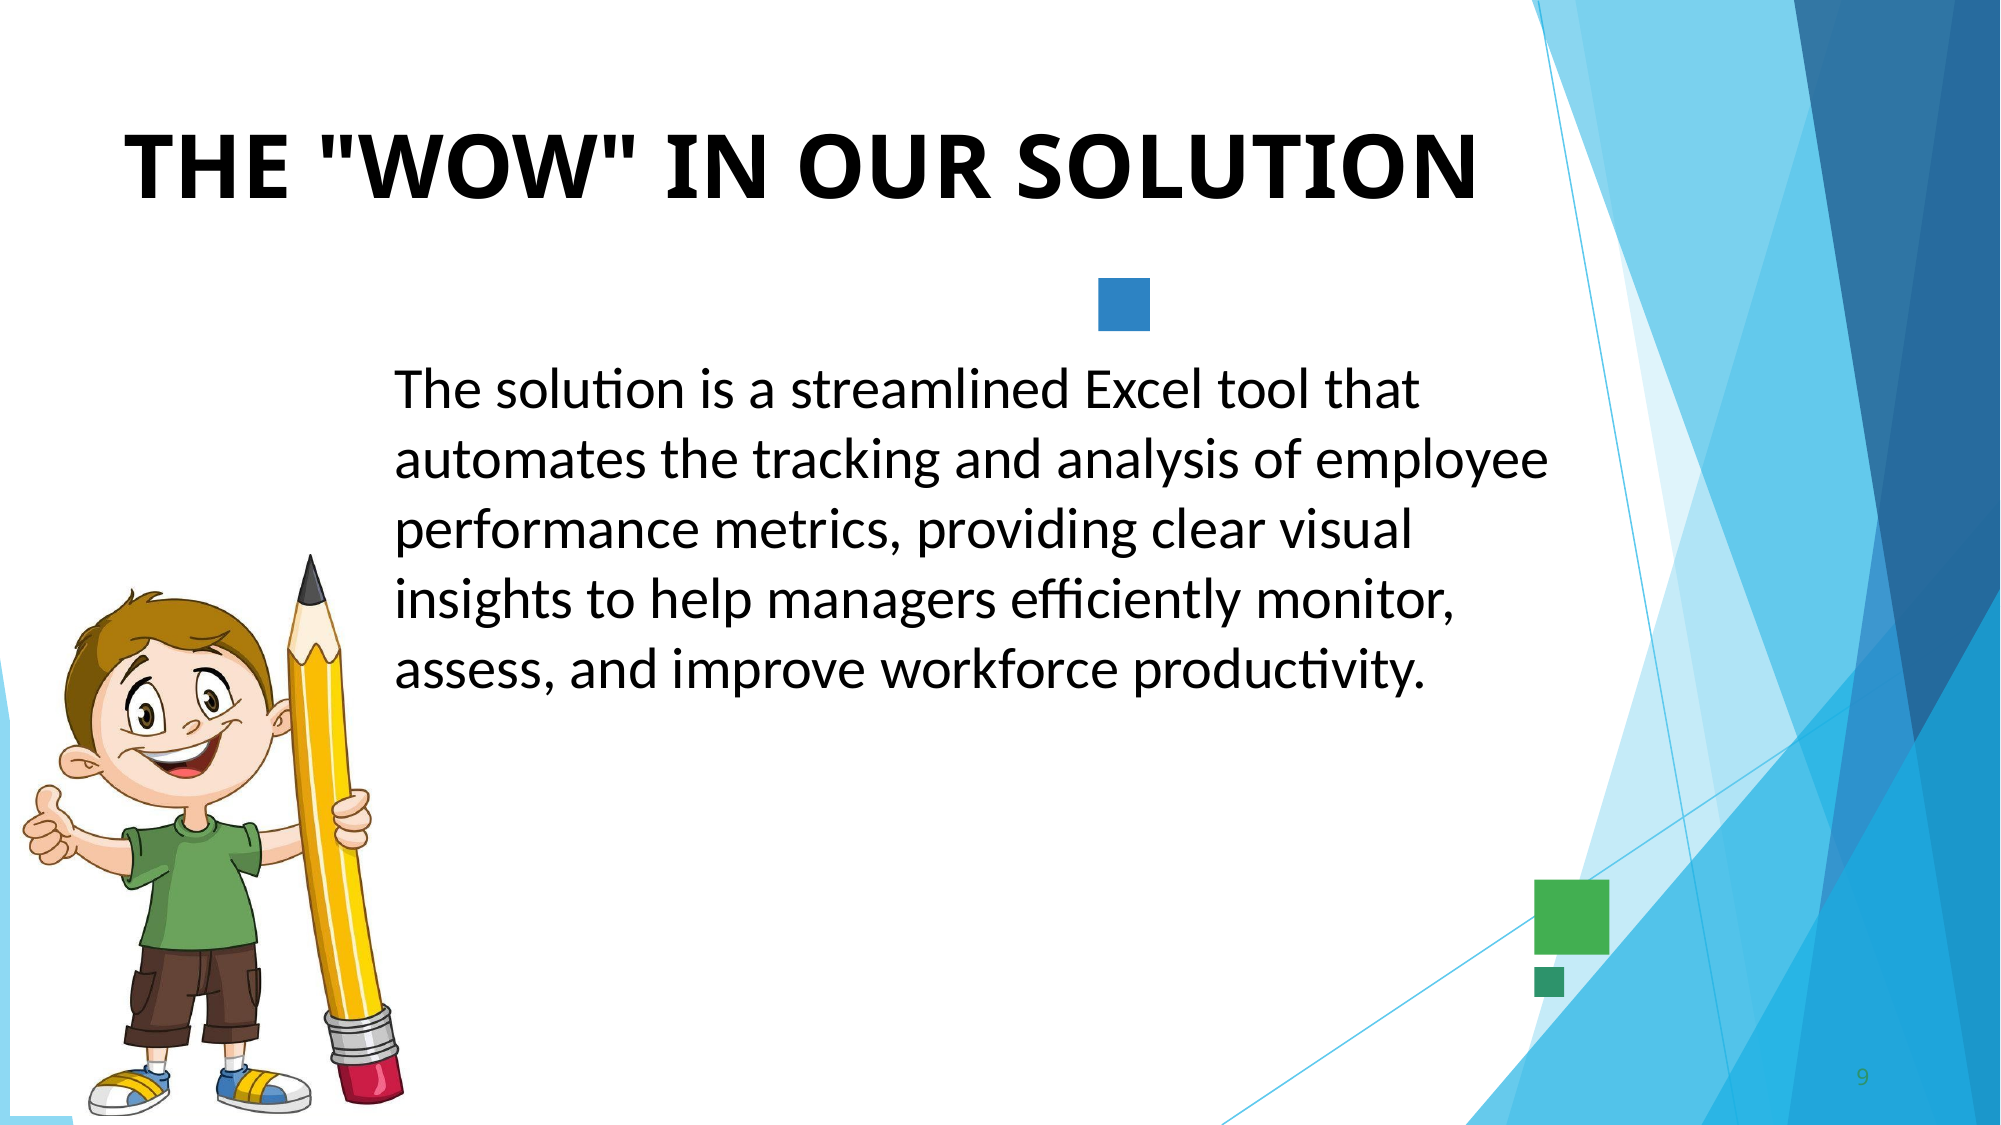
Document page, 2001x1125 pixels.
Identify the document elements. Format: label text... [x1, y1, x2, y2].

title THE "WOW" IN OUR SOLUTION [121, 107, 1513, 298]
text_box [1098, 298, 1150, 332]
text_box [1534, 879, 1610, 955]
text_box 9 [1849, 1061, 1888, 1095]
text_box [1610, 397, 1888, 554]
picture [10, 554, 416, 1116]
text_box [1534, 967, 1565, 997]
text_box The solution is a streamlined Excel tool that automates the tracking and analysis of employee performance metrics, providing clear visual insights to help managers efficiently monitor, assess, and improve workforce productivity. [379, 342, 1610, 708]
